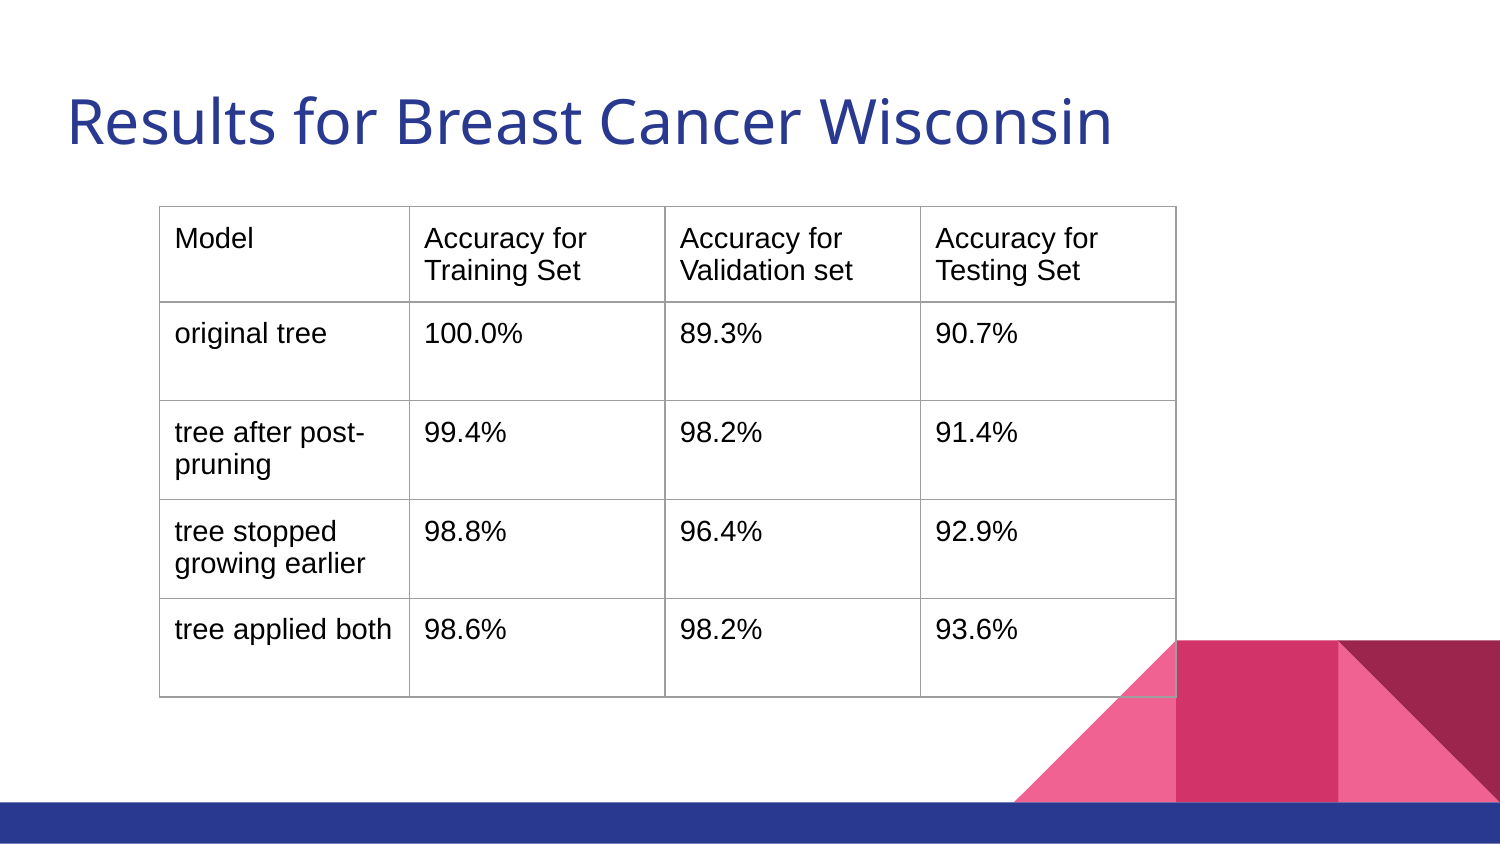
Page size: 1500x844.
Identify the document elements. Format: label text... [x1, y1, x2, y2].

table_cell original tree [160, 303, 409, 400]
table_cell tree applied both [160, 599, 409, 696]
table_cell 98.2% [666, 599, 920, 696]
table_header Accuracy for Validation set [666, 207, 920, 301]
table_cell 99.4% [410, 401, 664, 499]
table_cell 89.3% [666, 303, 920, 400]
table_header Accuracy for Testing Set [921, 207, 1175, 301]
table_cell tree stopped growing earlier [160, 500, 409, 598]
table_cell 92.9% [921, 500, 1175, 598]
table_header Accuracy for Training Set [410, 207, 664, 301]
table_cell tree after post-pruning [160, 401, 409, 499]
table_header Model [160, 207, 409, 301]
table_cell 98.6% [410, 599, 664, 696]
table_cell 98.2% [666, 401, 920, 499]
table_cell 93.6% [921, 599, 1175, 696]
table_cell 96.4% [666, 500, 920, 598]
table_cell 90.7% [921, 303, 1175, 400]
table_cell 91.4% [921, 401, 1175, 499]
title Results for Breast Cancer Wisconsin [51, 67, 1449, 167]
table_cell 100.0% [410, 303, 664, 400]
table_cell 98.8% [410, 500, 664, 598]
